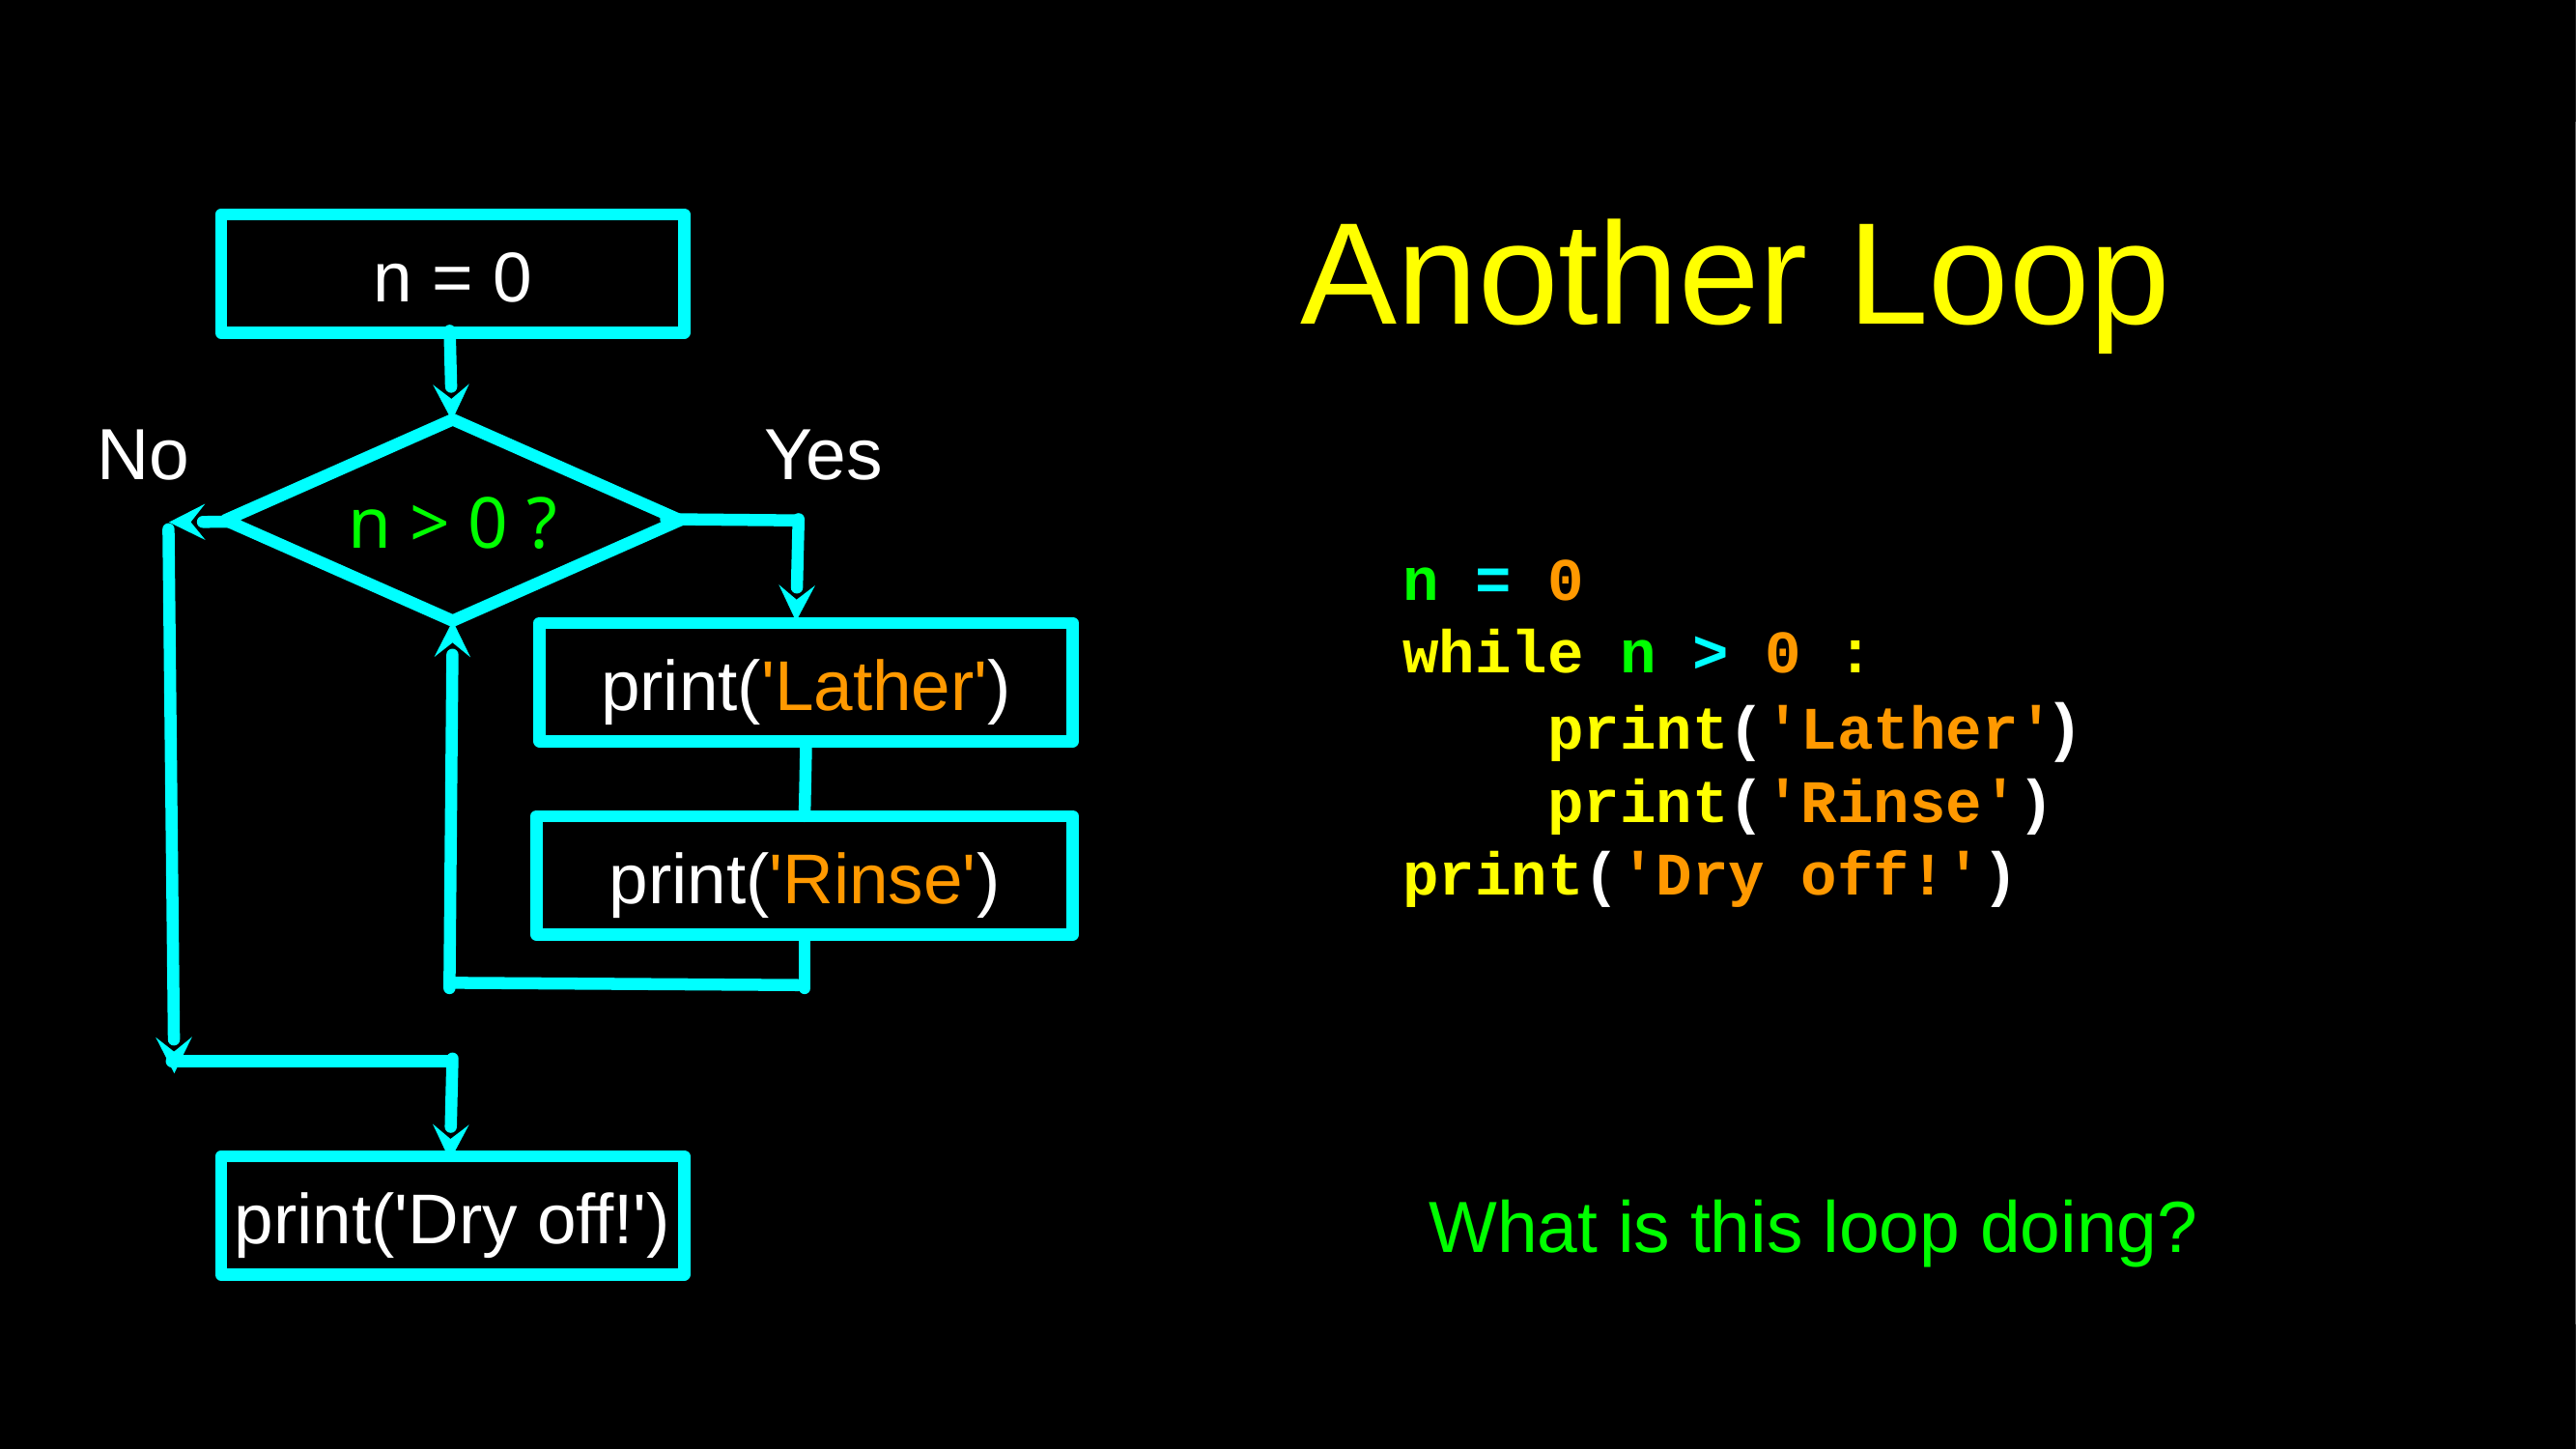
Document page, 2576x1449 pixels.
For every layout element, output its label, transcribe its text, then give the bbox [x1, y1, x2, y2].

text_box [449, 620, 453, 982]
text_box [449, 1058, 453, 1161]
text_box n = 0 [221, 213, 685, 333]
text_box print('Rinse') [536, 815, 1073, 935]
text_box n > 0 ? [235, 421, 665, 621]
text_box No [86, 401, 201, 500]
text_box n = 0 while n > 0 : print('Lather') print('Rinse') print('Dry off!') [1402, 503, 2198, 944]
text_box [795, 519, 799, 622]
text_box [168, 528, 175, 1074]
text_box print('Dry off!') [221, 1155, 685, 1275]
text_box Yes [738, 401, 909, 500]
text_box print('Lather') [539, 622, 1073, 742]
text_box What is this loop doing? [1314, 1174, 2313, 1273]
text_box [449, 330, 453, 421]
title Another Loop [1082, 129, 2391, 403]
